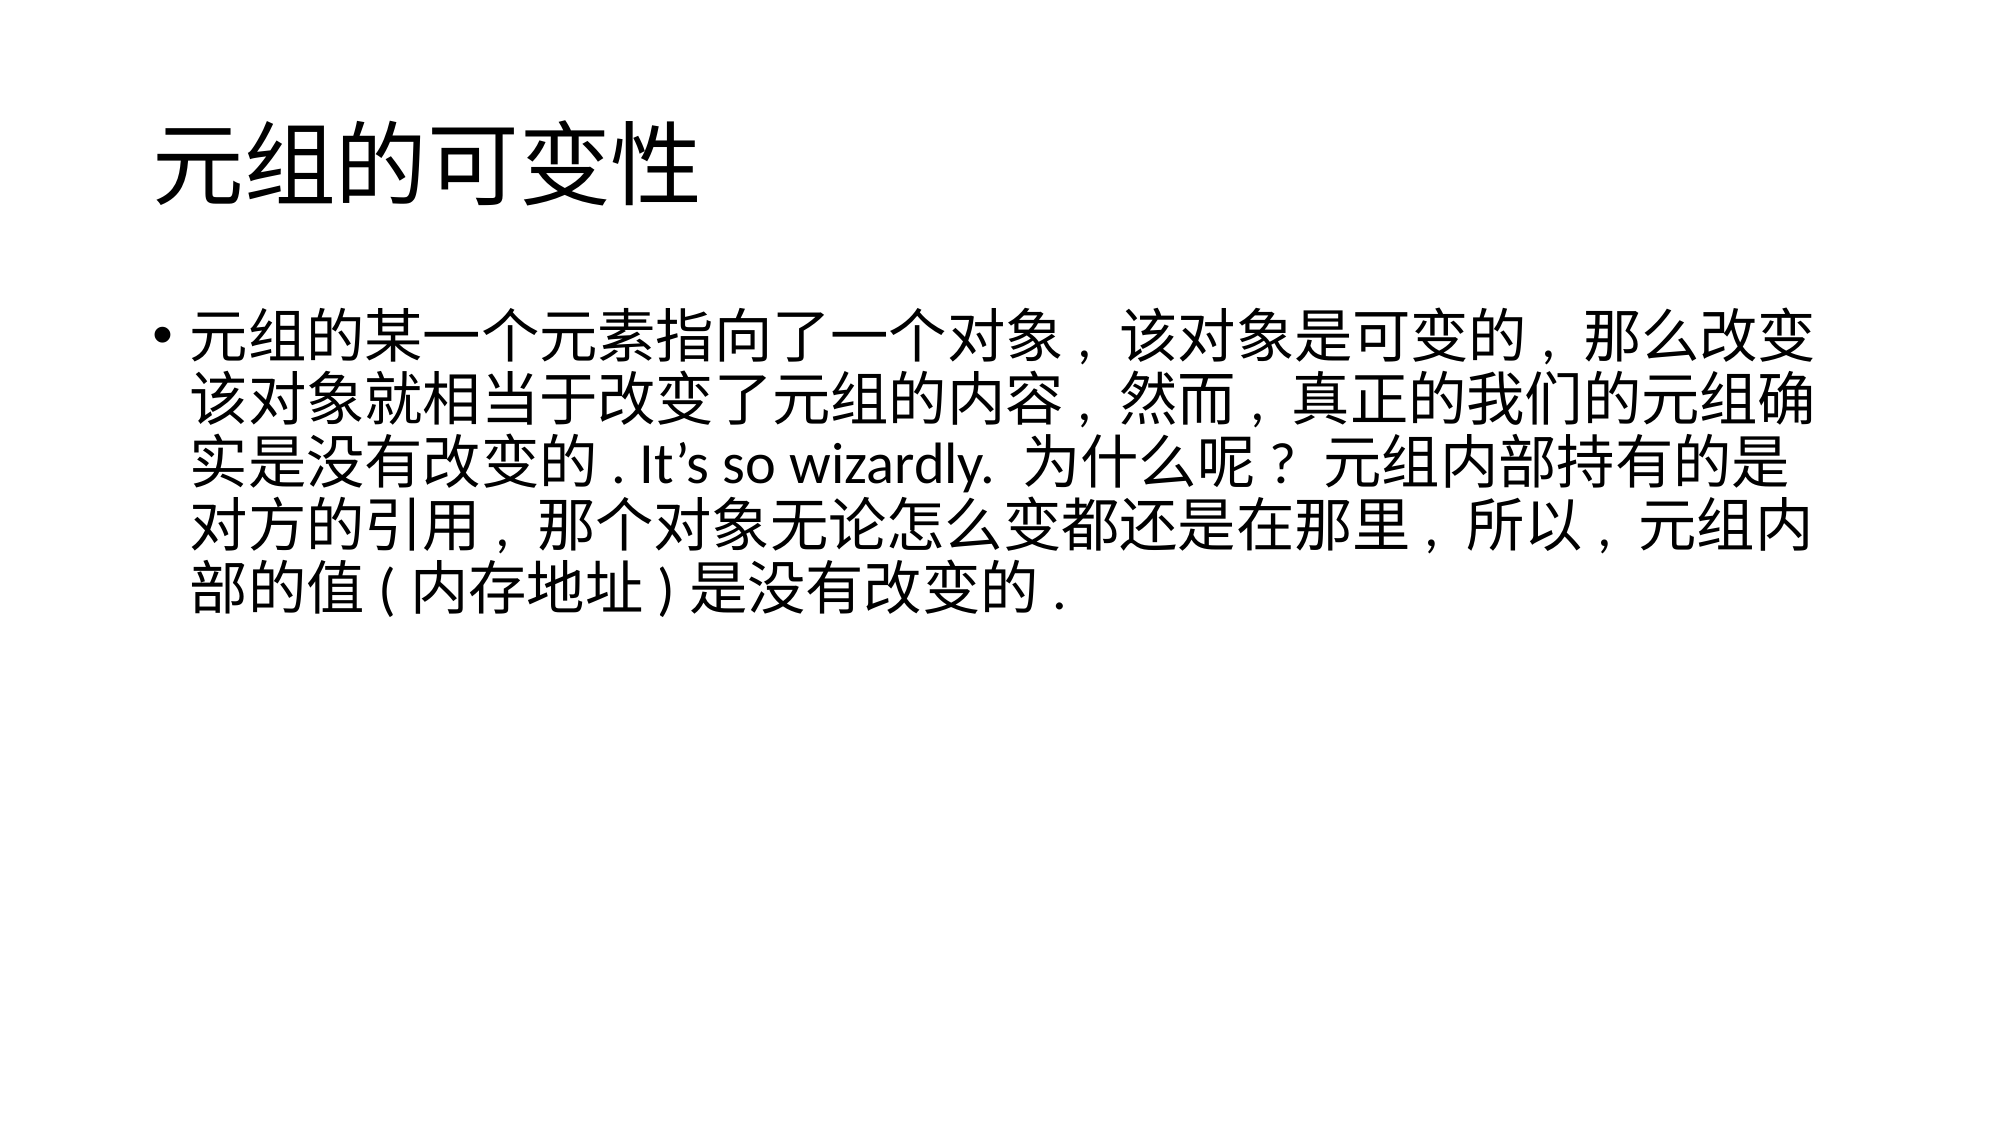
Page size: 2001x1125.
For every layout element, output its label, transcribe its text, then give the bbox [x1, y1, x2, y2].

list 元组的某一个元素指向了一个对象, 该对象是可变的, 那么改变该对象就相当于改变了元组的内容, 然而, 真正的我们的元组确实是没有改变的. It’s so wizardly. 为什么呢? 元组内部持有的是对方的引用, 那个对象无论怎么变都还是在那里, 所以, 元组内部的值(内存地址)是没有改变的. [137, 299, 1863, 1014]
title 元组的可变性 [137, 59, 1863, 278]
